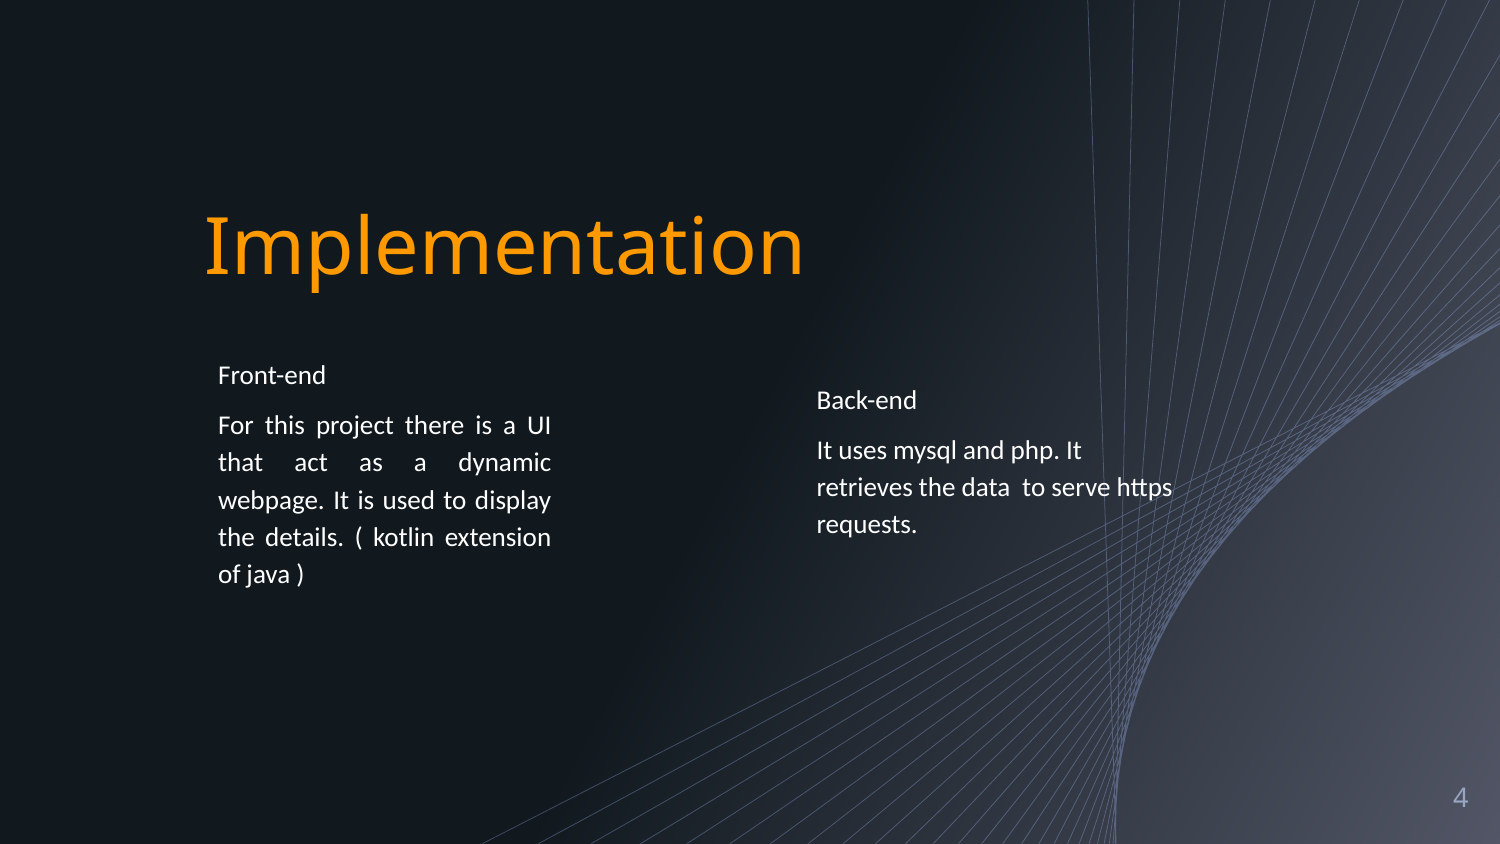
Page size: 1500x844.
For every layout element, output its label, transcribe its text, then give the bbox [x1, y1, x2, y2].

title Implementation [159, 130, 1305, 294]
list Back-end It uses mysql and php. It retrieves the data to serve https requests. [816, 377, 1173, 744]
list Front-end For this project there is a UI that act as a dynamic webpage. It is used to display the details. ( kotlin extension of java ) [218, 352, 552, 719]
slide_number ‹#› [1378, 766, 1469, 832]
